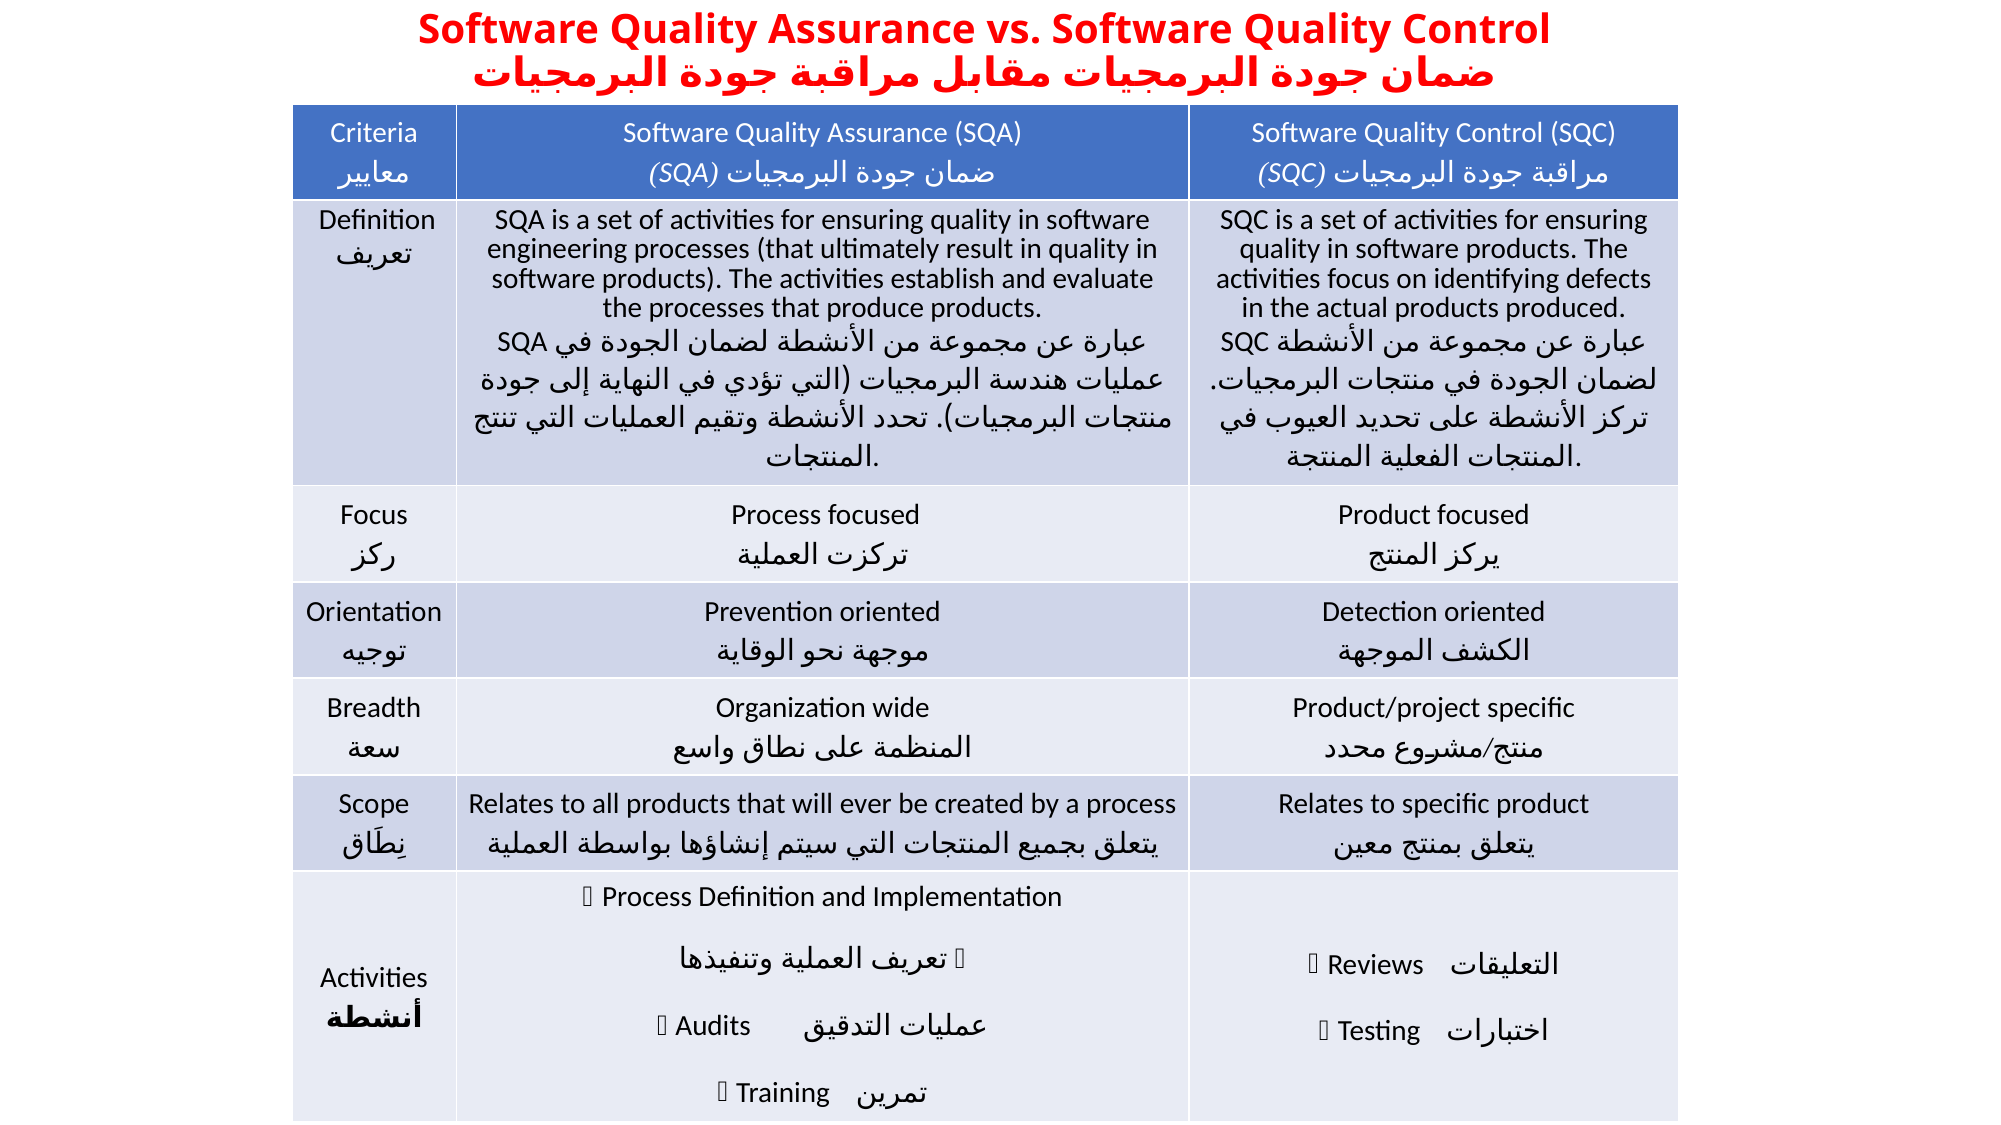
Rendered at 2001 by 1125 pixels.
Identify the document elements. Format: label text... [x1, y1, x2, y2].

table_cell Focus ركز [293, 486, 456, 581]
table_cell Definition تعريف [293, 201, 456, 485]
table_header Criteria معايير [293, 105, 456, 199]
table_header Software Quality Assurance (SQA) ضمان جودة البرمجيات (SQA) [457, 105, 1188, 199]
table_cell Product/project specific منتج/مشروع محدد [1190, 679, 1678, 774]
table_cell Orientation توجيه [293, 583, 456, 677]
table_cell Scope نِطَاق [293, 776, 456, 870]
table_header Software Quality Control (SQC) مراقبة جودة البرمجيات (SQC) [1190, 105, 1678, 199]
table_cell Breadth سعة [293, 679, 456, 774]
table_cell Process Definition and Implementation تعريف العملية وتنفيذها Audits عمليات التدقيق Training تمرين [457, 872, 1188, 1121]
table_cell SQA is a set of activities for ensuring quality in software engineering processes (that ultimately result in quality in software products). The activities establish and evaluate the processes that produce products. SQA عبارة عن مجموعة من الأنشطة لضمان الجودة في عمليات هندسة البرمجيات (التي تؤدي في النهاية إلى جودة منتجات البرمجيات). تحدد الأنشطة وتقيم العمليات التي تنتج المنتجات. [457, 201, 1188, 485]
table_cell Process focused تركزت العملية [457, 486, 1188, 581]
table_cell Detection oriented الكشف الموجهة [1190, 583, 1678, 677]
table_cell Organization wide المنظمة على نطاق واسع [457, 679, 1188, 774]
table_cell SQC is a set of activities for ensuring quality in software products. The activities focus on identifying defects in the actual products produced. SQC عبارة عن مجموعة من الأنشطة لضمان الجودة في منتجات البرمجيات. تركز الأنشطة على تحديد العيوب في المنتجات الفعلية المنتجة. [1190, 201, 1678, 485]
title Software Quality Assurance vs. Software Quality Control ضمان جودة البرمجيات مقابل مراقبة جودة البرمجيات [338, 0, 1633, 103]
table_cell Reviews التعليقات Testing اختبارات [1190, 872, 1678, 1121]
table_cell Relates to all products that will ever be created by a process يتعلق بجميع المنتجات التي سيتم إنشاؤها بواسطة العملية [457, 776, 1188, 870]
table_cell Product focused يركز المنتج [1190, 486, 1678, 581]
table_cell Activities أنشطة [293, 872, 456, 1121]
table_cell Prevention oriented موجهة نحو الوقاية [457, 583, 1188, 677]
table_cell Relates to specific product يتعلق بمنتج معين [1190, 776, 1678, 870]
